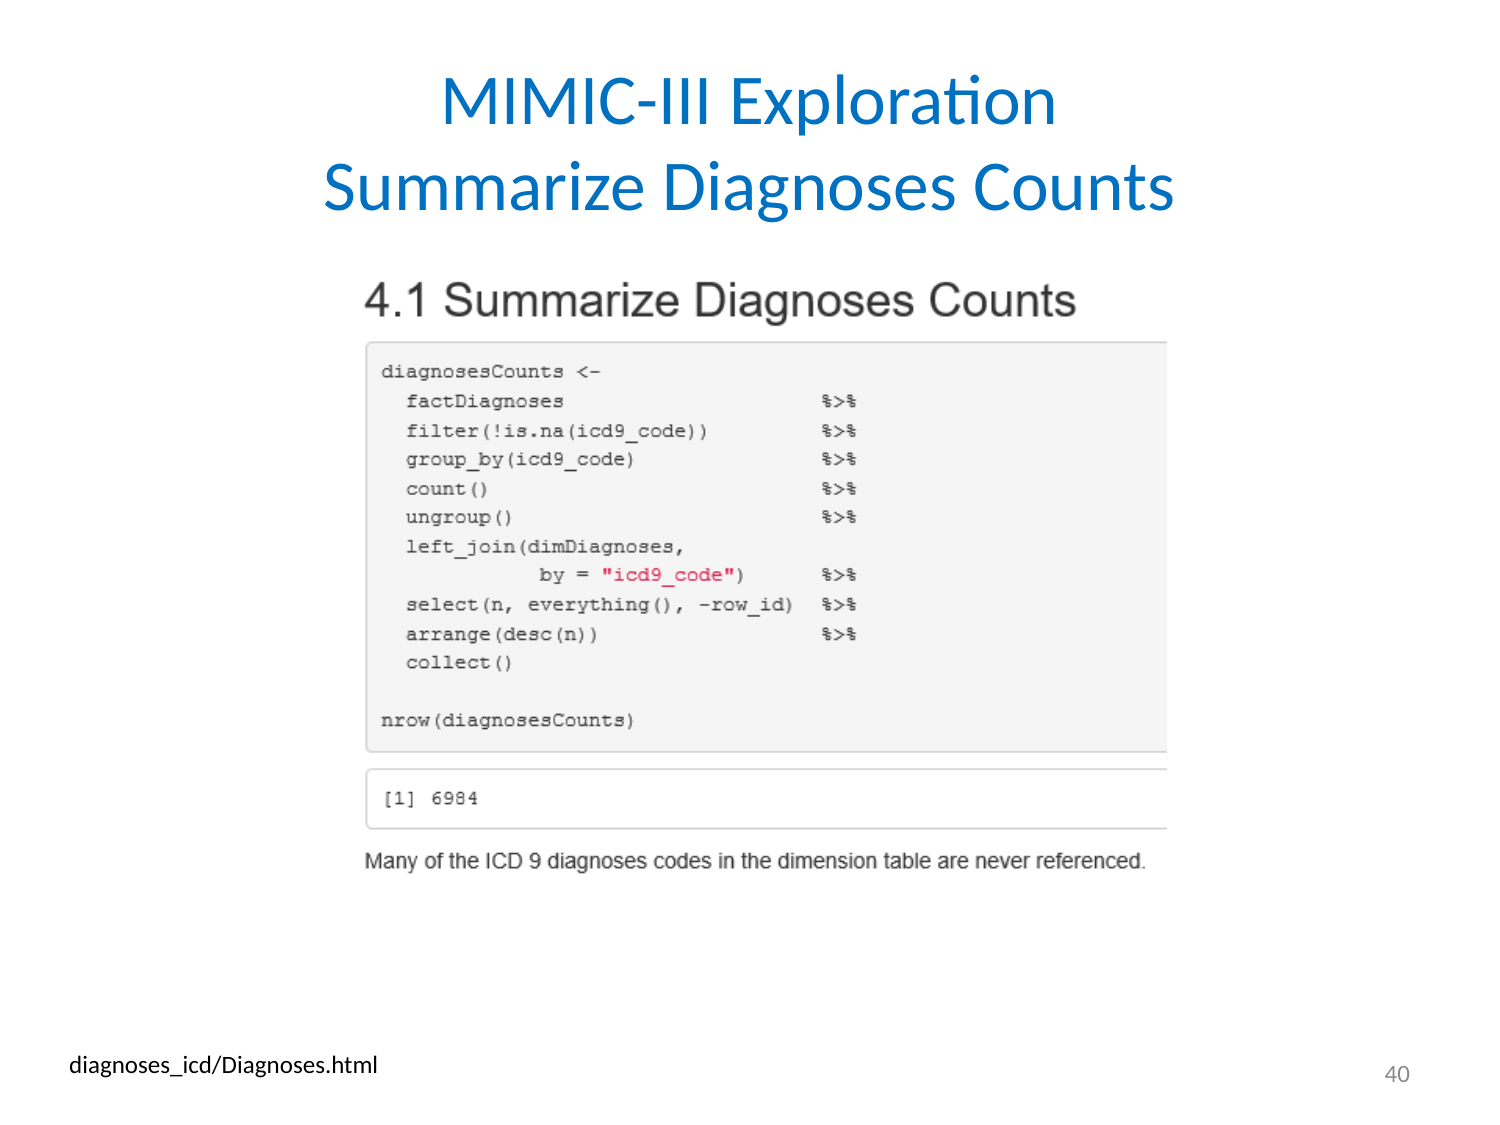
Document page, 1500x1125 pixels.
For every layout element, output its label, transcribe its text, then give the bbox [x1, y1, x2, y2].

picture [333, 262, 1167, 901]
title MIMIC-III Exploration Summarize Diagnoses Counts [75, 45, 1425, 233]
slide_number 40 [1074, 1042, 1425, 1103]
text_box diagnoses_icd/Diagnoses.html [54, 1040, 394, 1086]
